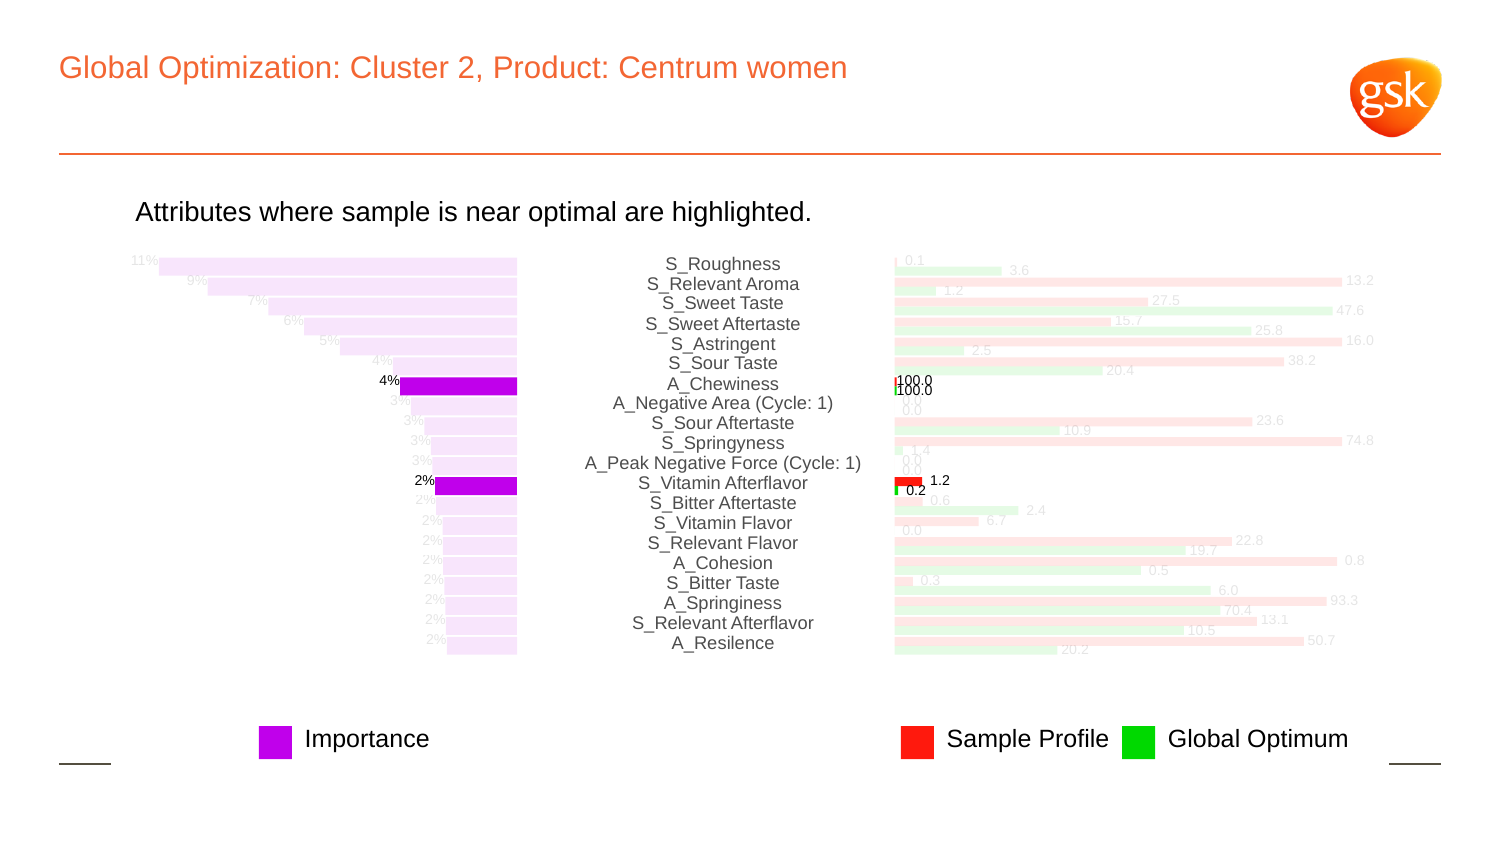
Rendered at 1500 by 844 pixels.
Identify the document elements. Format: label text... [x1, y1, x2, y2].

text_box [112, 194, 1388, 796]
picture [1333, 38, 1457, 157]
title Global Optimization: Cluster 2, Product: Centrum women [58, 47, 1302, 86]
